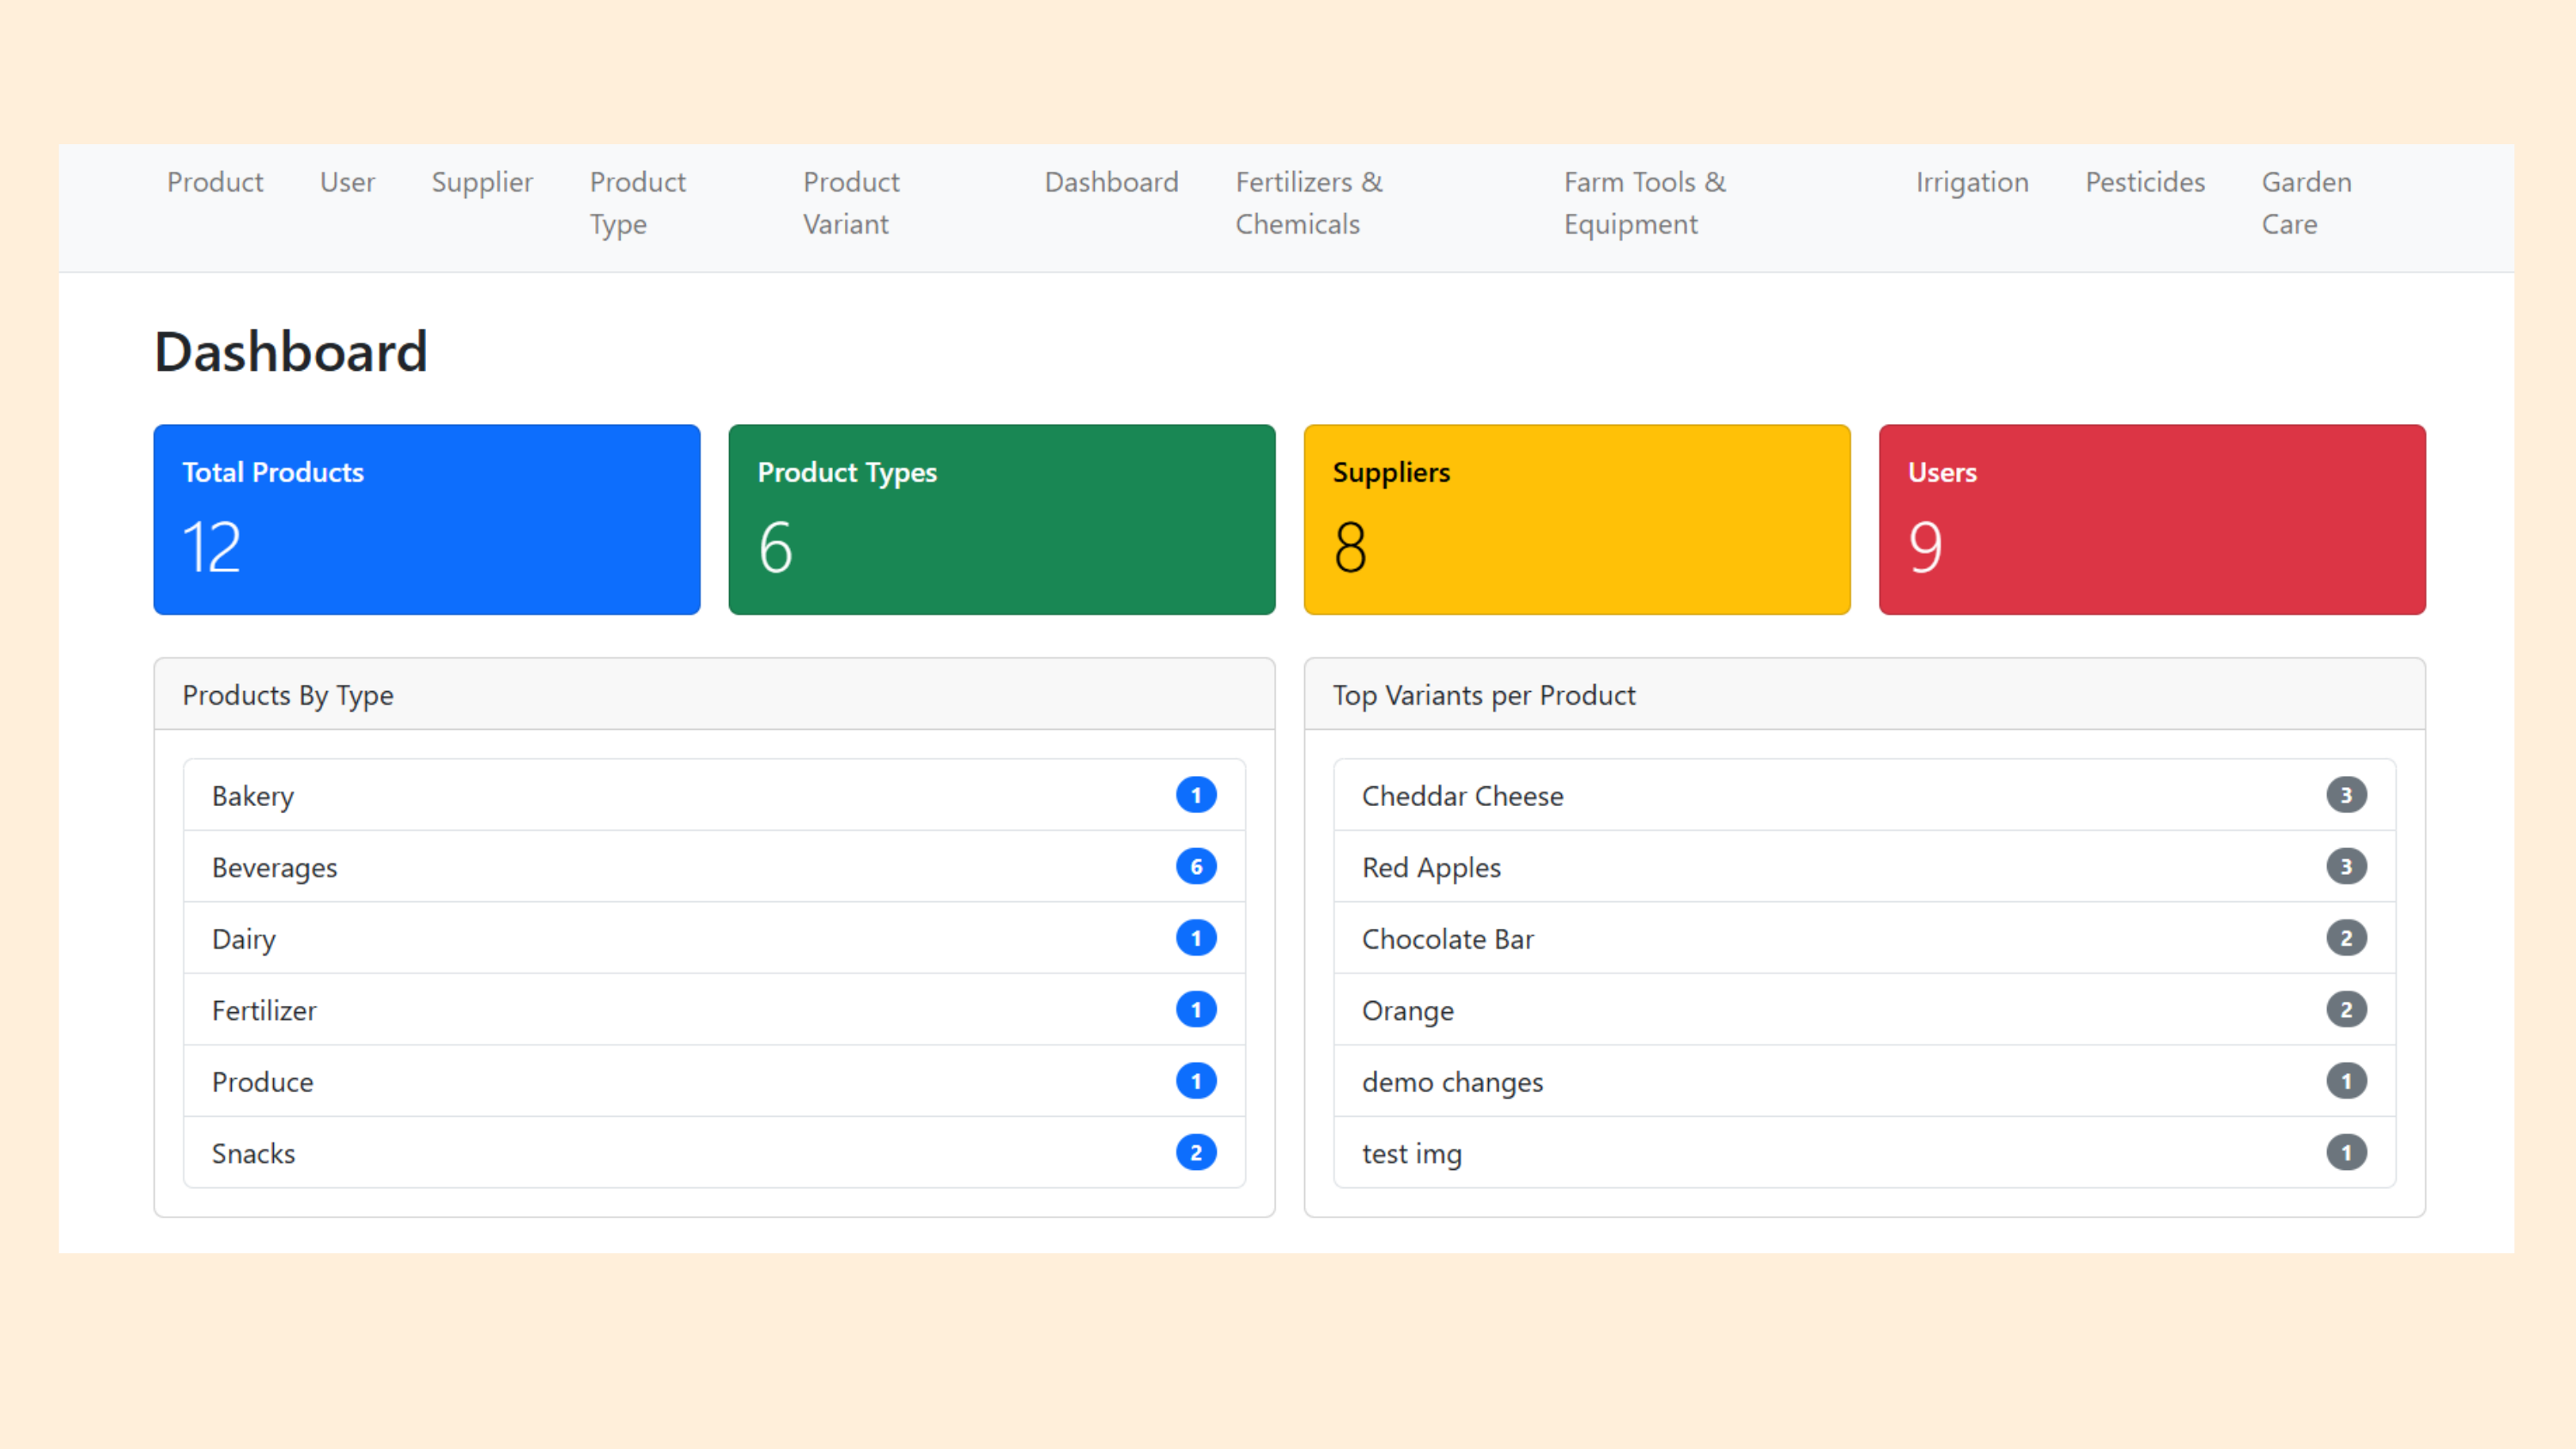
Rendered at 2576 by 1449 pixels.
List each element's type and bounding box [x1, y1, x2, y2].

text_box [58, 144, 2515, 1253]
